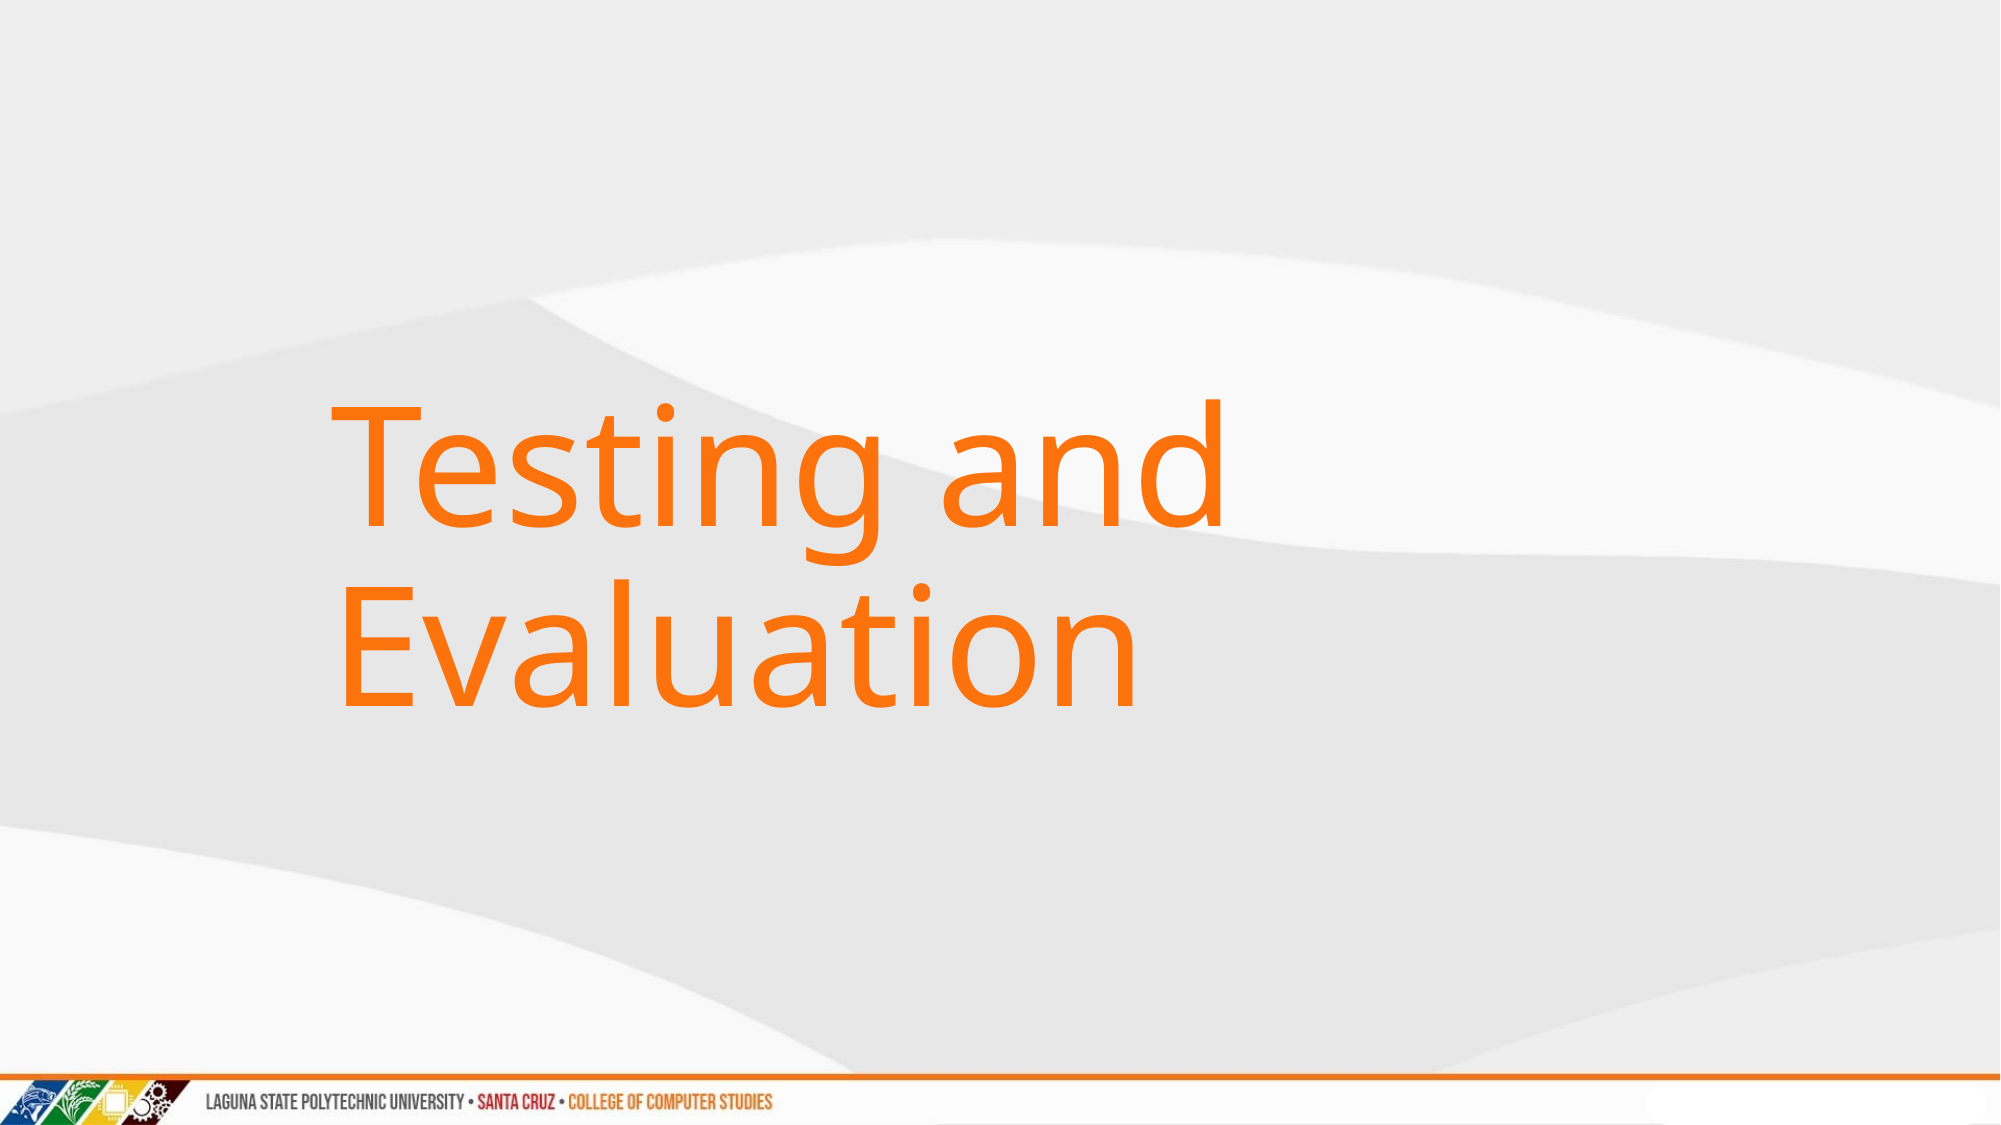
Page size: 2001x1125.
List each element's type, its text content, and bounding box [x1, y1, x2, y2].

title Testing and Evaluation [315, 377, 1685, 748]
picture [0, 0, 2001, 1125]
